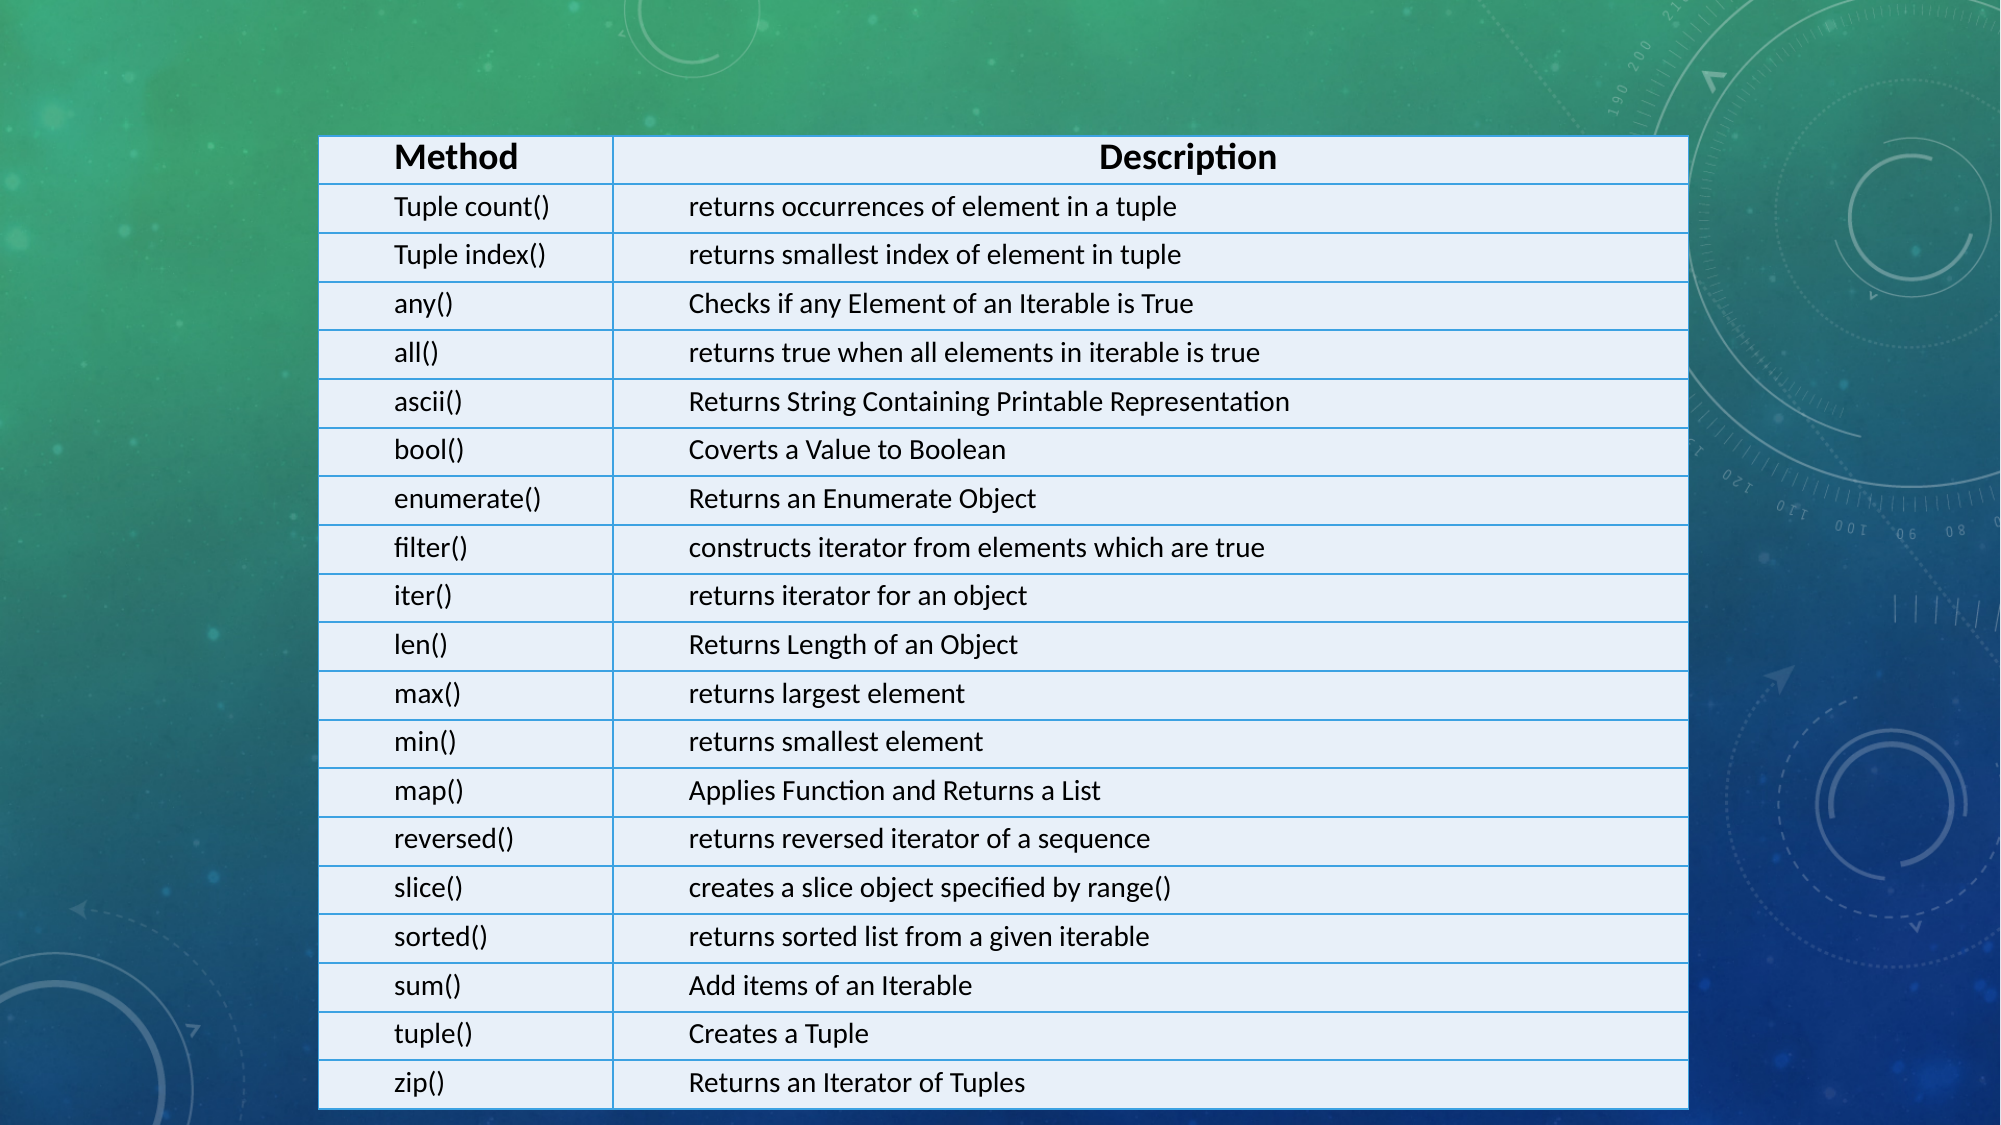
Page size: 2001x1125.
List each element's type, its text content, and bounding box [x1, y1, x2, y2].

table_cell max() [319, 672, 612, 719]
table_cell Returns an Enumerate Object [614, 477, 1688, 524]
table_cell Checks if any Element of an Iterable is True [614, 283, 1688, 329]
table_cell returns occurrences of element in a tuple [614, 185, 1688, 232]
table_cell tuple() [319, 1013, 612, 1059]
table_header Method [319, 137, 612, 183]
table_cell returns iterator for an object [614, 575, 1688, 621]
table_cell all() [319, 331, 612, 378]
table_cell constructs iterator from elements which are true [614, 526, 1688, 573]
table_cell returns smallest index of element in tuple [614, 234, 1688, 281]
table_cell returns reversed iterator of a sequence [614, 818, 1688, 865]
table_cell min() [319, 721, 612, 767]
table_cell returns sorted list from a given iterable [614, 915, 1688, 962]
table_cell Creates a Tuple [614, 1013, 1688, 1059]
table_cell ascii() [319, 380, 612, 427]
table_cell filter() [319, 526, 612, 573]
table_cell Coverts a Value to Boolean [614, 429, 1688, 475]
table_cell enumerate() [319, 477, 612, 524]
table_cell Tuple index() [319, 234, 612, 281]
table_cell sum() [319, 964, 612, 1011]
table_cell iter() [319, 575, 612, 621]
table_cell Tuple count() [319, 185, 612, 232]
table_cell creates a slice object specified by range() [614, 867, 1688, 913]
table_cell Returns Length of an Object [614, 623, 1688, 670]
table_cell len() [319, 623, 612, 670]
table_cell returns smallest element [614, 721, 1688, 767]
table_cell sorted() [319, 915, 612, 962]
table_cell map() [319, 769, 612, 816]
table_cell Applies Function and Returns a List [614, 769, 1688, 816]
table_cell zip() [319, 1061, 612, 1108]
table_cell Add items of an Iterable [614, 964, 1688, 1011]
table_header Description [614, 137, 1688, 183]
table_cell Returns an Iterator of Tuples [614, 1061, 1688, 1108]
table_cell bool() [319, 429, 612, 475]
picture [0, 0, 2001, 1125]
table_cell returns true when all elements in iterable is true [614, 331, 1688, 378]
table_cell returns largest element [614, 672, 1688, 719]
table_cell reversed() [319, 818, 612, 865]
table_cell Returns String Containing Printable Representation [614, 380, 1688, 427]
table_cell any() [319, 283, 612, 329]
table_cell slice() [319, 867, 612, 913]
